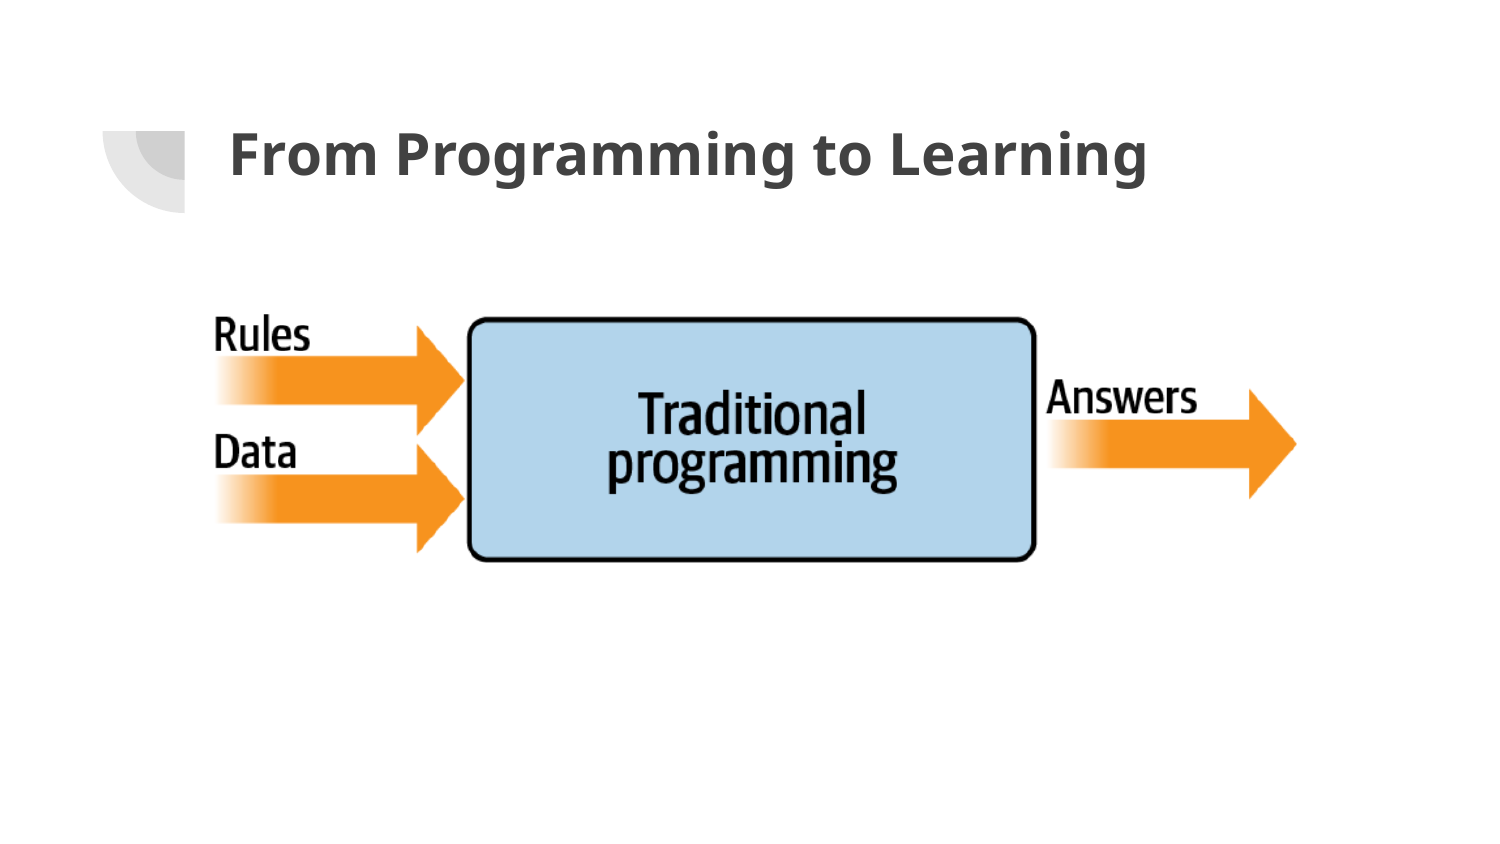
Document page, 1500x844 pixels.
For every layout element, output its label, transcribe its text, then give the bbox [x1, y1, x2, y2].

title From Programming to Learning [213, 98, 1368, 263]
picture [194, 288, 1306, 575]
